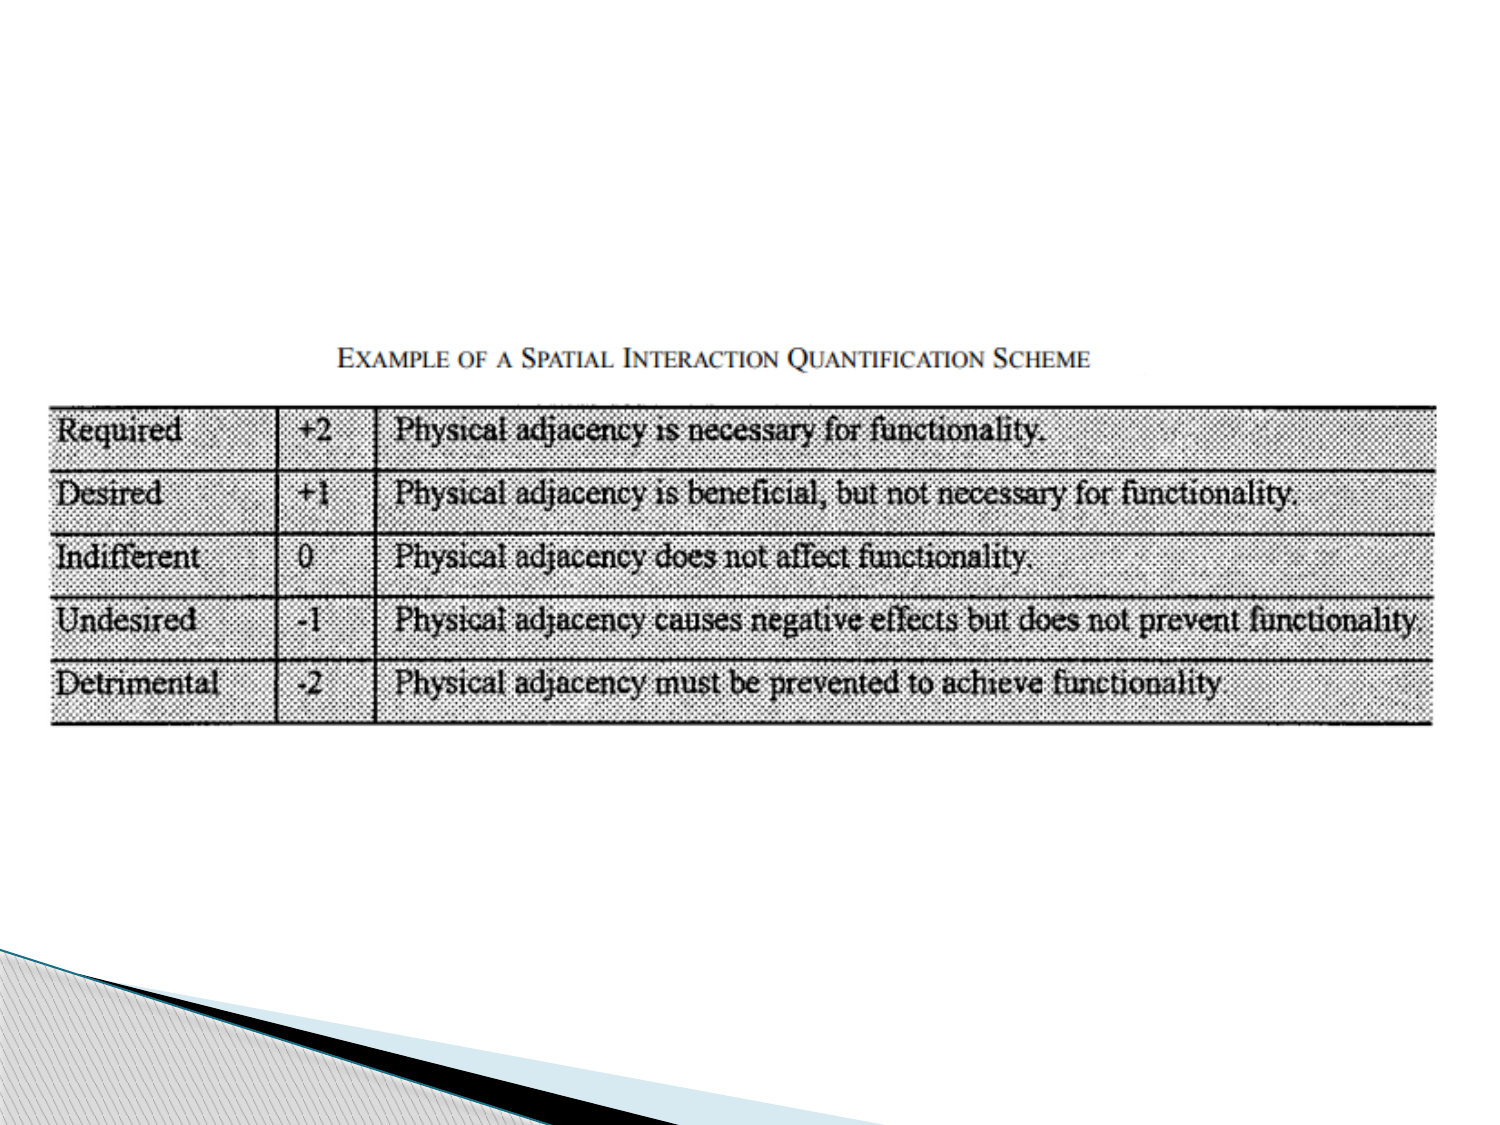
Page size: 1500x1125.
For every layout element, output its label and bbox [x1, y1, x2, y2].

list [0, 337, 1446, 738]
